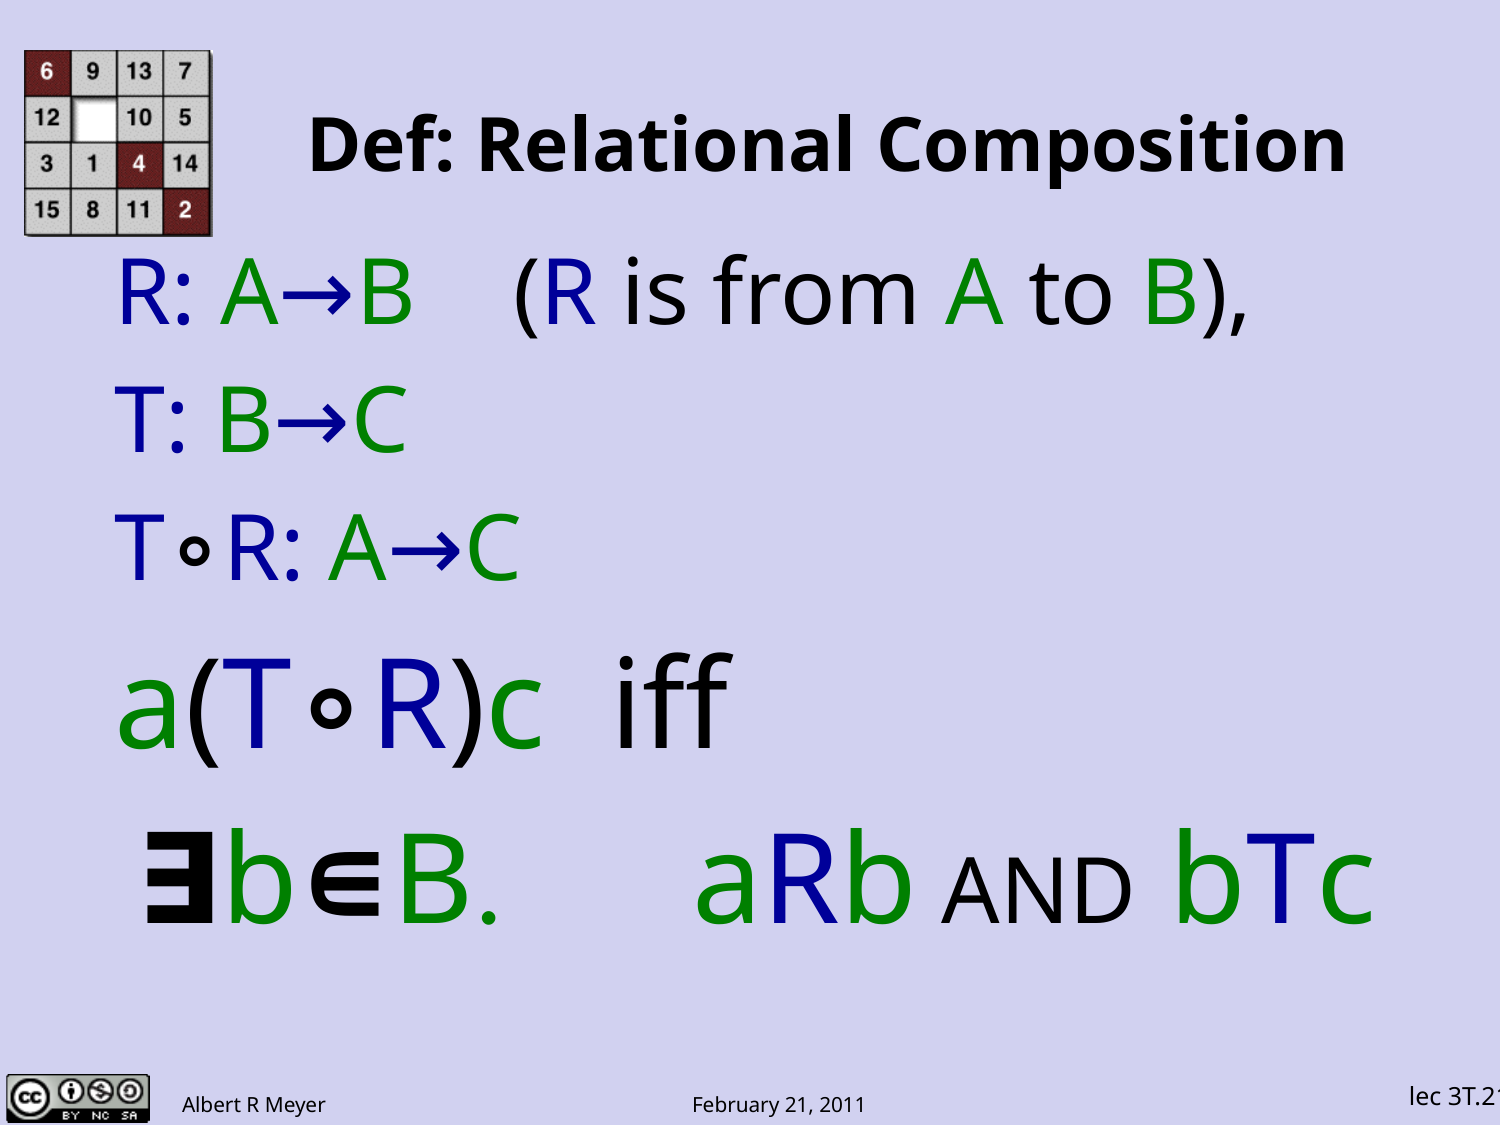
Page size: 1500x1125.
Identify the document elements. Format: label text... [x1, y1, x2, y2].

list R: A→B (R is from A to B), T: B→C T∘R: A→C a(T∘R)c iff ∃b∊B. aRb AND bTc [99, 224, 1413, 1038]
title Def: Relational Composition [270, 59, 1386, 224]
picture [24, 50, 213, 237]
picture [6, 1074, 150, 1123]
